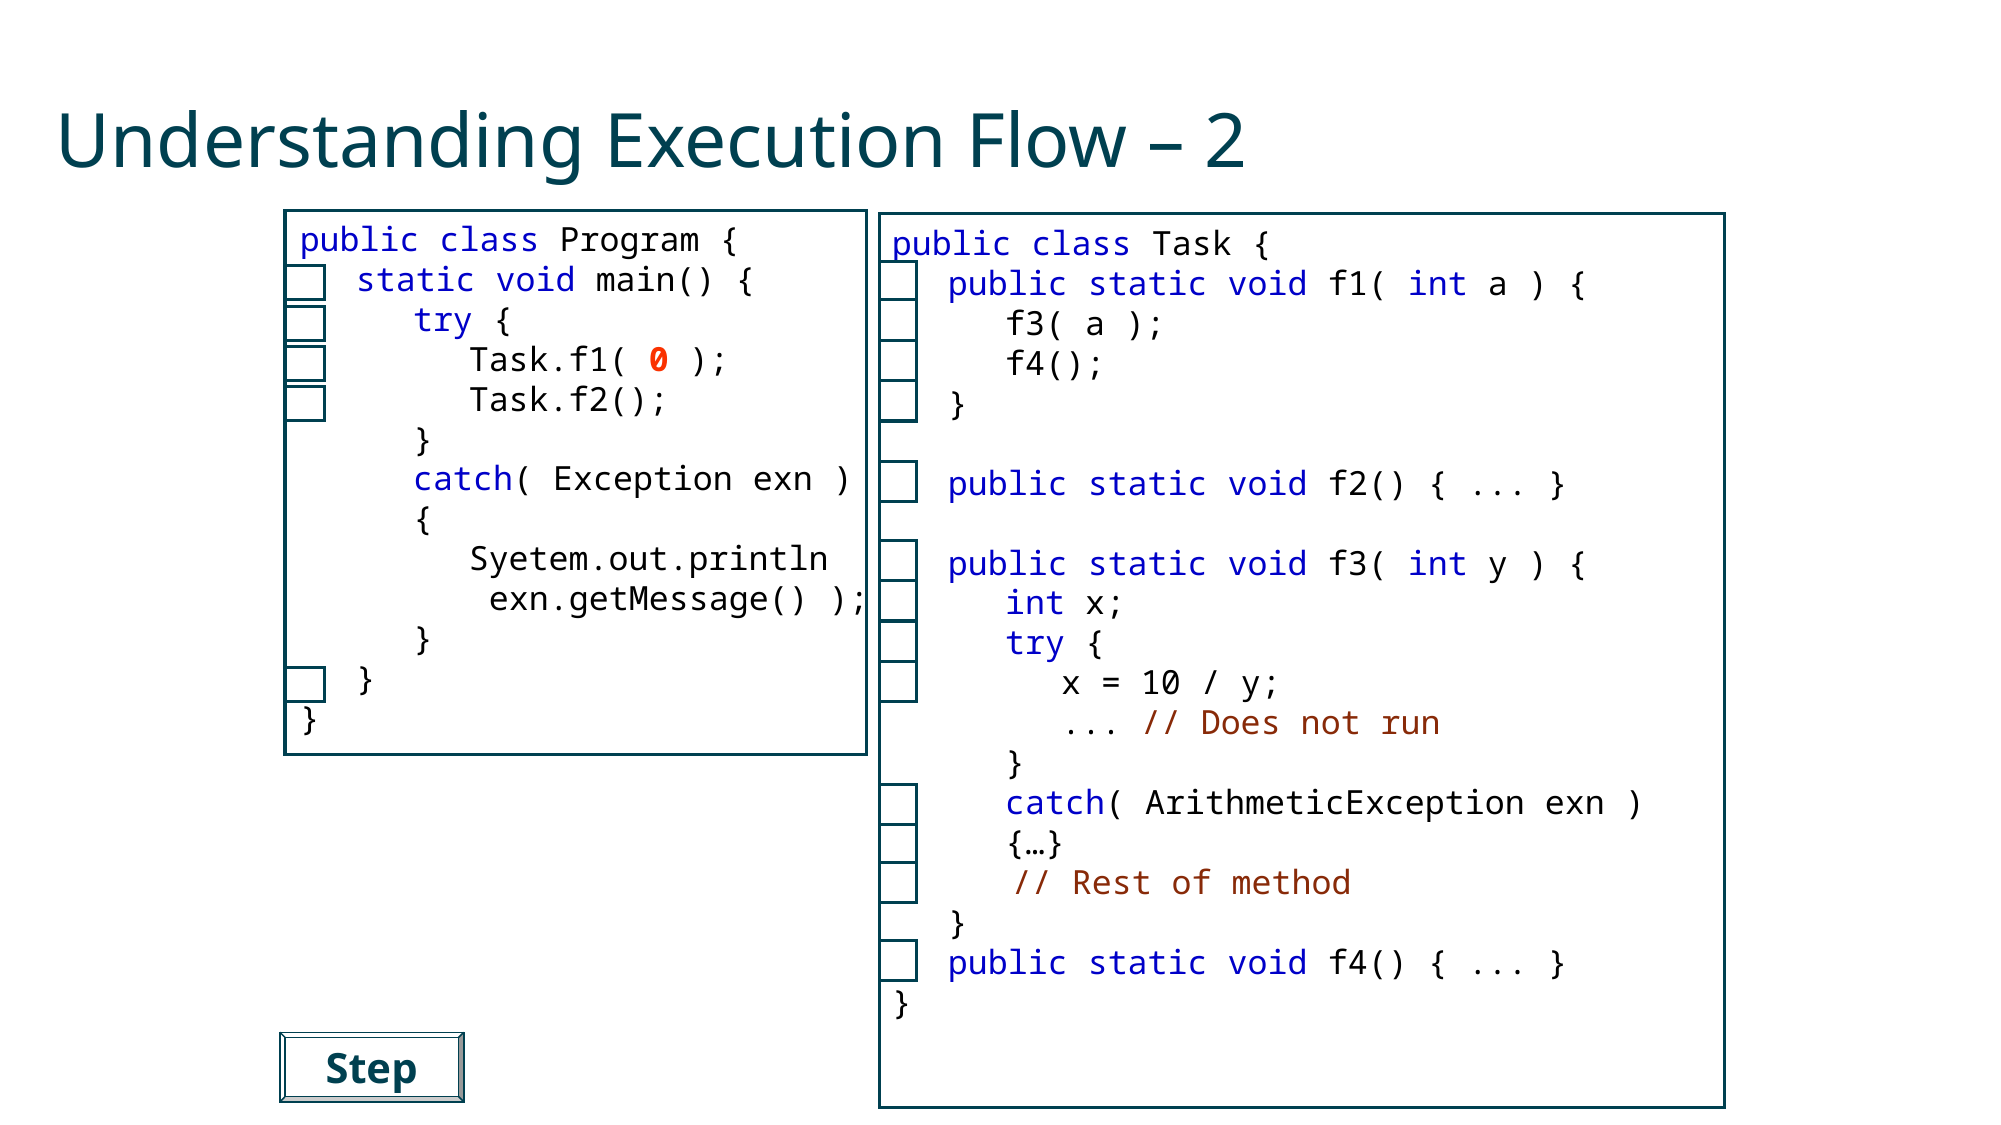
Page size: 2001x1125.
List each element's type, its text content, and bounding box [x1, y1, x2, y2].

text_box [284, 667, 325, 702]
text_box [284, 386, 325, 421]
text_box [284, 265, 325, 300]
text_box [879, 461, 917, 502]
text_box [879, 862, 917, 903]
text_box Step [279, 1032, 464, 1102]
text_box [879, 540, 917, 580]
text_box public class Task { public static void f1( int a ) { f3( a ); f4(); } public static void f2() { ... } public static void f3( int y ) { int x; try { x = 10 / y; ... // Does not run } catch( ArithmeticException exn ) {…} // Rest of method } public static void f4() { ... } } [877, 225, 1723, 1110]
text_box [879, 784, 917, 824]
text_box [879, 620, 917, 661]
text_box [879, 661, 917, 702]
text_box [879, 299, 917, 341]
text_box [879, 580, 917, 620]
title Understanding Execution Flow – 2 [55, 92, 1946, 225]
text_box [284, 306, 325, 341]
text_box [284, 346, 325, 381]
text_box [879, 261, 917, 299]
text_box [879, 940, 917, 981]
text_box [879, 824, 917, 862]
text_box [879, 341, 917, 380]
text_box [879, 380, 917, 421]
text_box public class Program { static void main() { try { Task.f1( 0 ); Task.f2(); } catch( Exception exn ) { Syetem.out.println exn.getMessage() ); } } } [285, 210, 867, 755]
